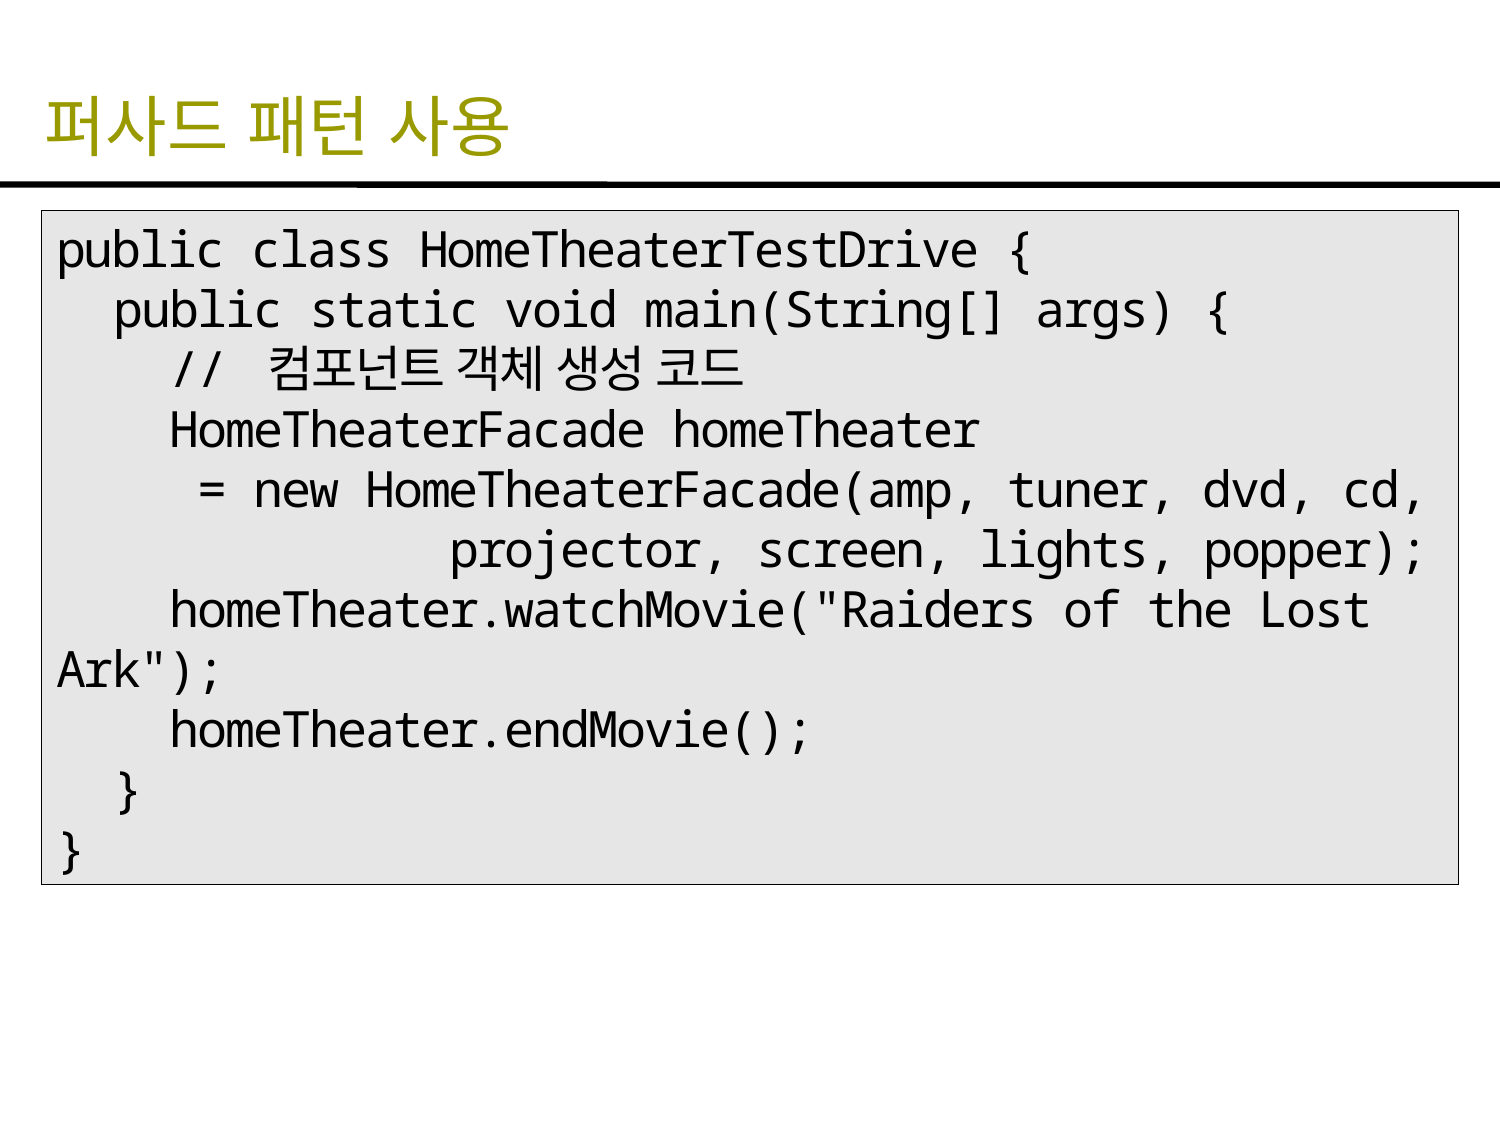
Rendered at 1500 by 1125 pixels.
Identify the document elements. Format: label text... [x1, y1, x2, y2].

title 퍼사드 패턴 사용 [29, 45, 1471, 173]
text_box public class HomeTheaterTestDrive { public static void main(String[] args) { // 컴포넌트 객체 생성 코드 HomeTheaterFacade homeTheater = new HomeTheaterFacade(amp, tuner, dvd, cd, projector, screen, lights, popper); homeTheater.watchMovie("Raiders of the Lost Ark"); homeTheater.endMovie(); } } [41, 210, 1459, 885]
